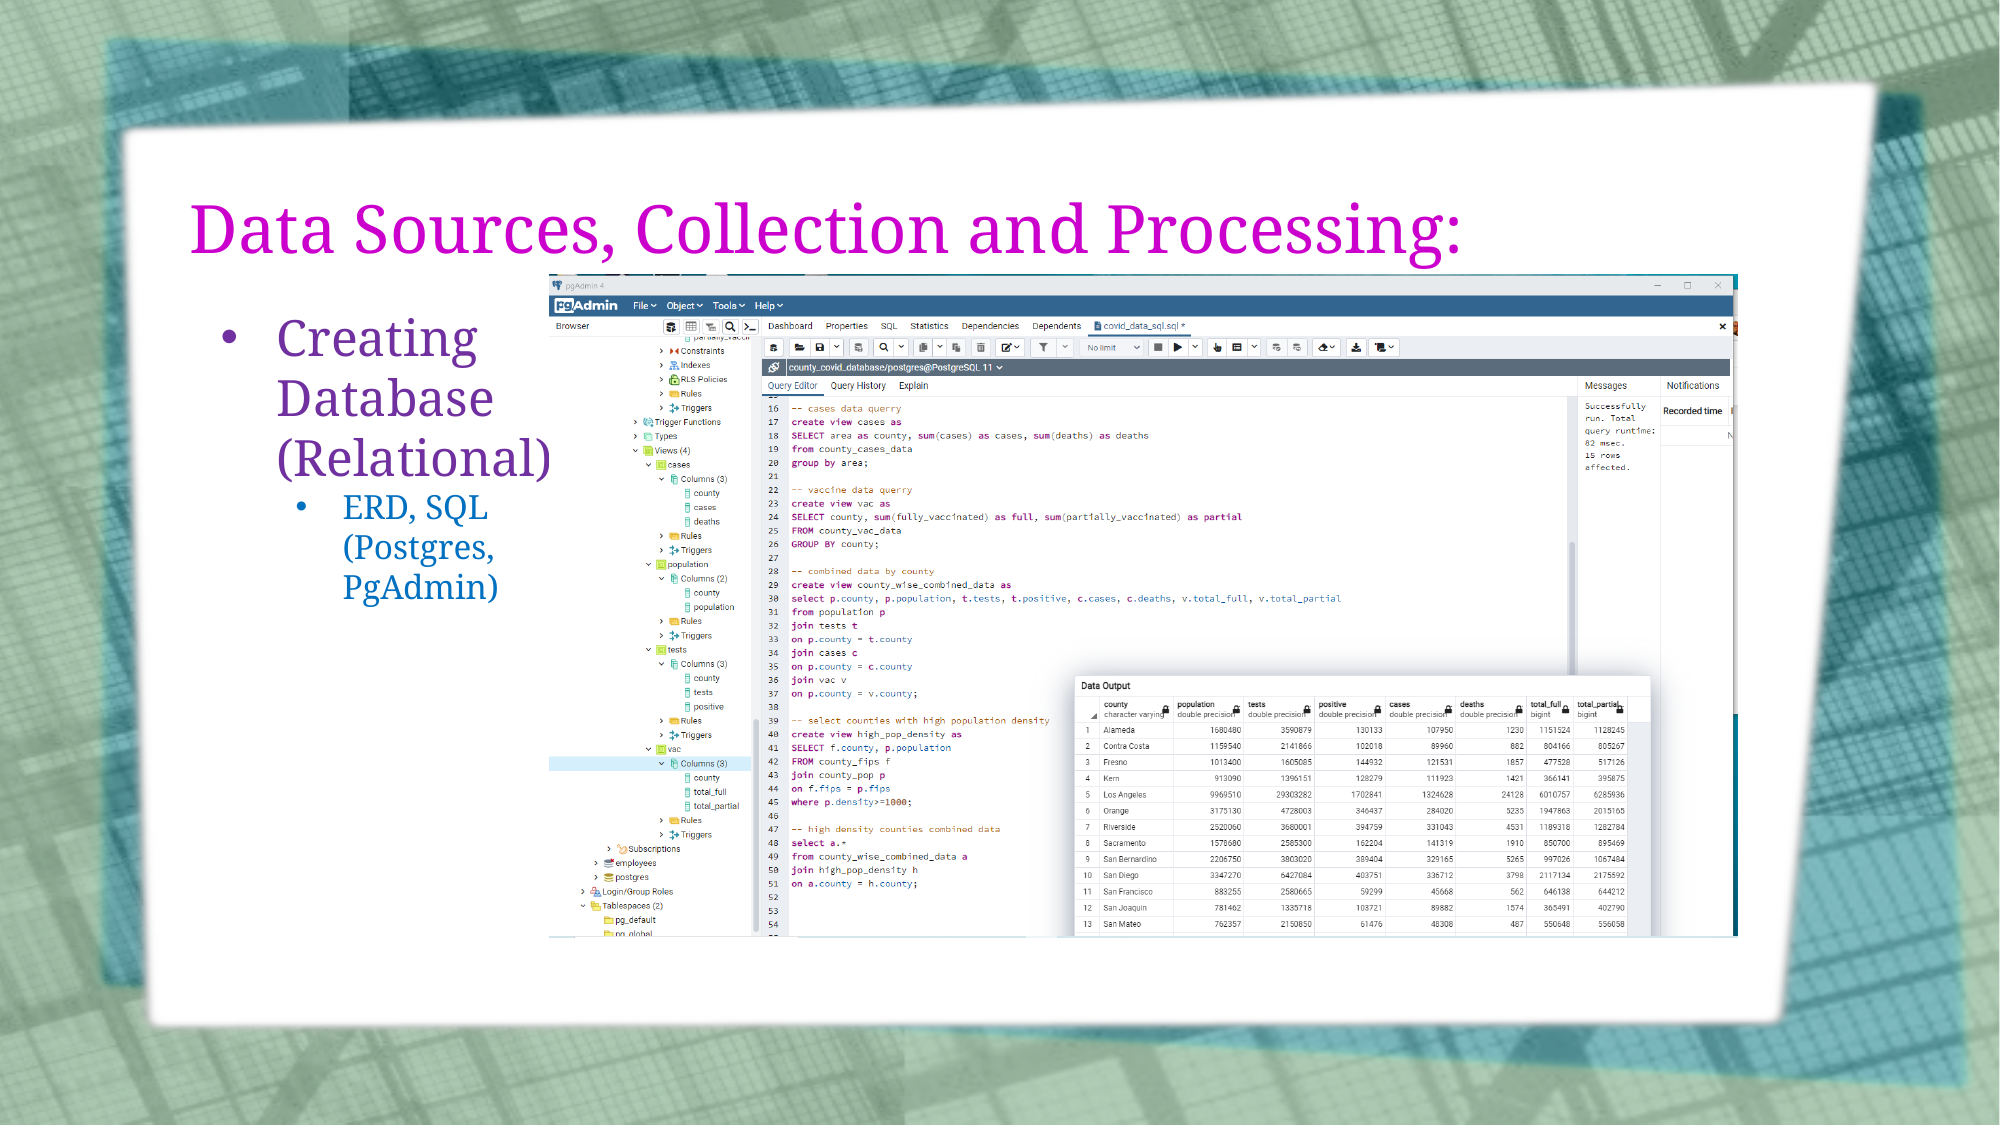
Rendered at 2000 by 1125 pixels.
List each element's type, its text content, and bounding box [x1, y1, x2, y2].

picture [0, 0, 2000, 1125]
title Data Sources, Collection and Processing: [174, 87, 1750, 275]
text_box Creating Database (Relational): ERD, SQL (Postgres, PgAdmin) [205, 299, 549, 659]
